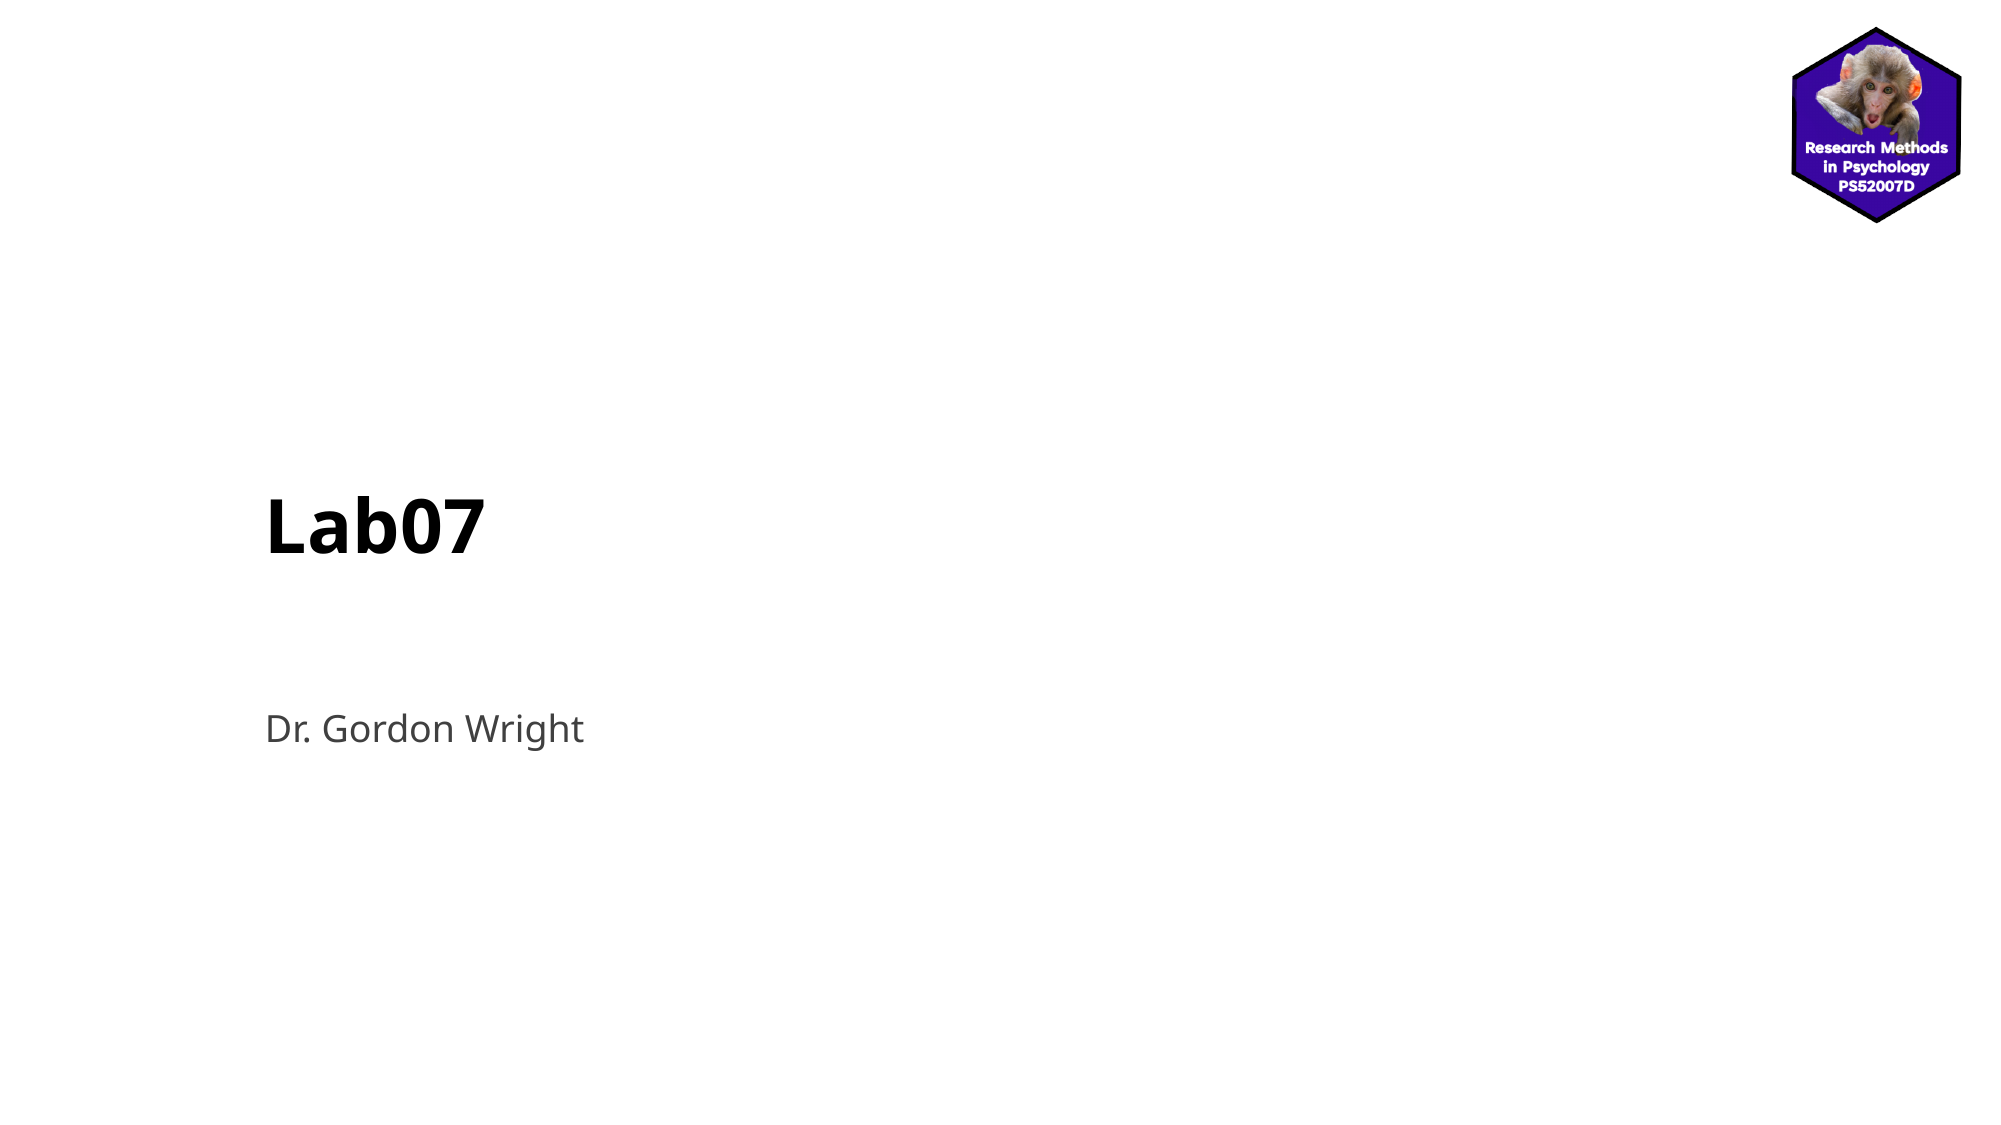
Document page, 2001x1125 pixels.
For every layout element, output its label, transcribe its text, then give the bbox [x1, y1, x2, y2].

subtitle Dr. Gordon Wright [249, 592, 1750, 863]
picture [1790, 24, 1965, 225]
title Lab07 [249, 184, 1750, 578]
